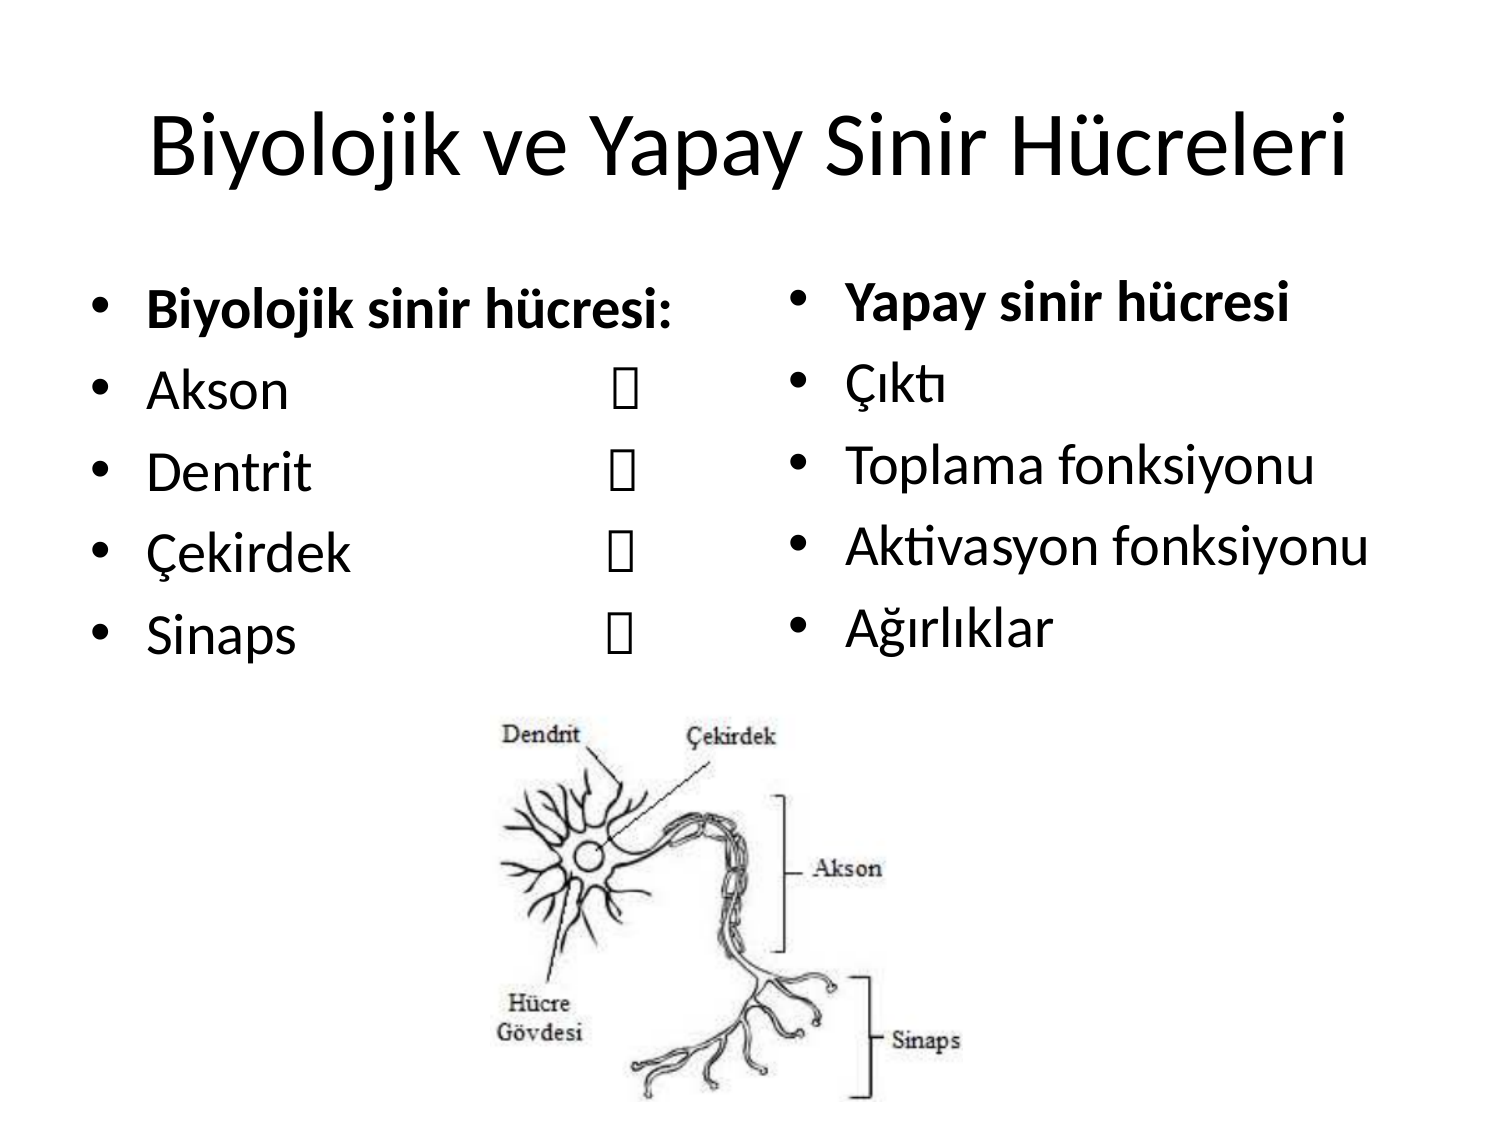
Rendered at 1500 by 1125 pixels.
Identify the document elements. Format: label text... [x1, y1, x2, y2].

list Yapay sinir hücresi Çıktı Toplama fonksiyonu Aktivasyon fonksiyonu Ağırlıklar [773, 255, 1437, 999]
list Biyolojik sinir hücresi: Akson  Dentrit  Çekirdek  Sinaps  [75, 262, 738, 1006]
picture [489, 710, 963, 1102]
title Biyolojik ve Yapay Sinir Hücreleri [75, 45, 1425, 233]
